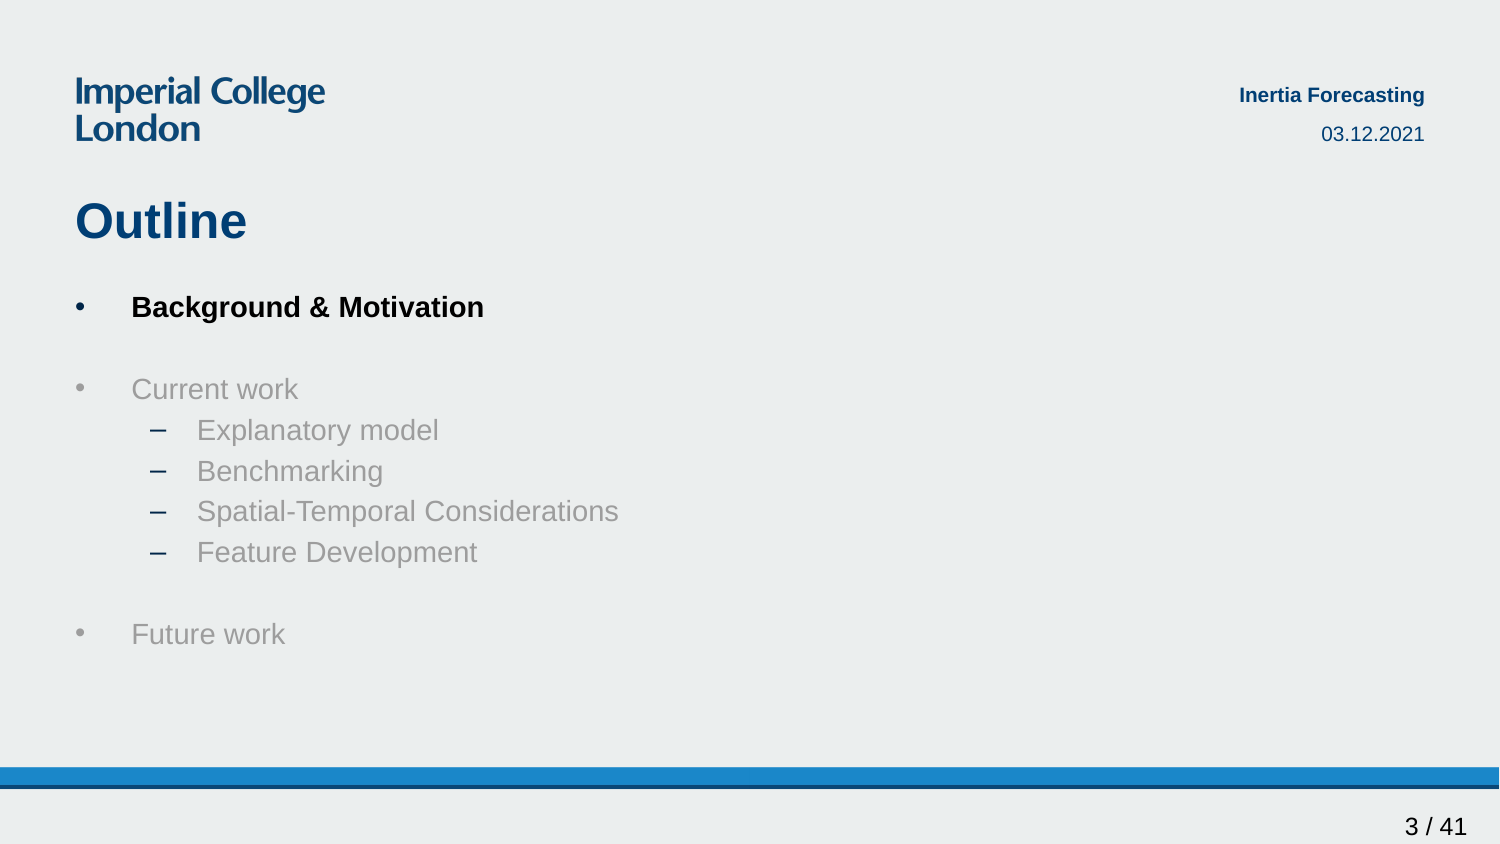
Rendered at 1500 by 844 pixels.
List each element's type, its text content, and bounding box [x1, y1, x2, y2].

list Background & Motivation Current work Explanatory model Benchmarking Spatial-Temporal Considerations Feature Development Future work [75, 288, 1425, 718]
title Outline [75, 183, 1425, 246]
list 03.12.2021 [1187, 121, 1425, 153]
picture [0, 0, 1499, 844]
list Inertia Forecasting [1075, 81, 1425, 120]
